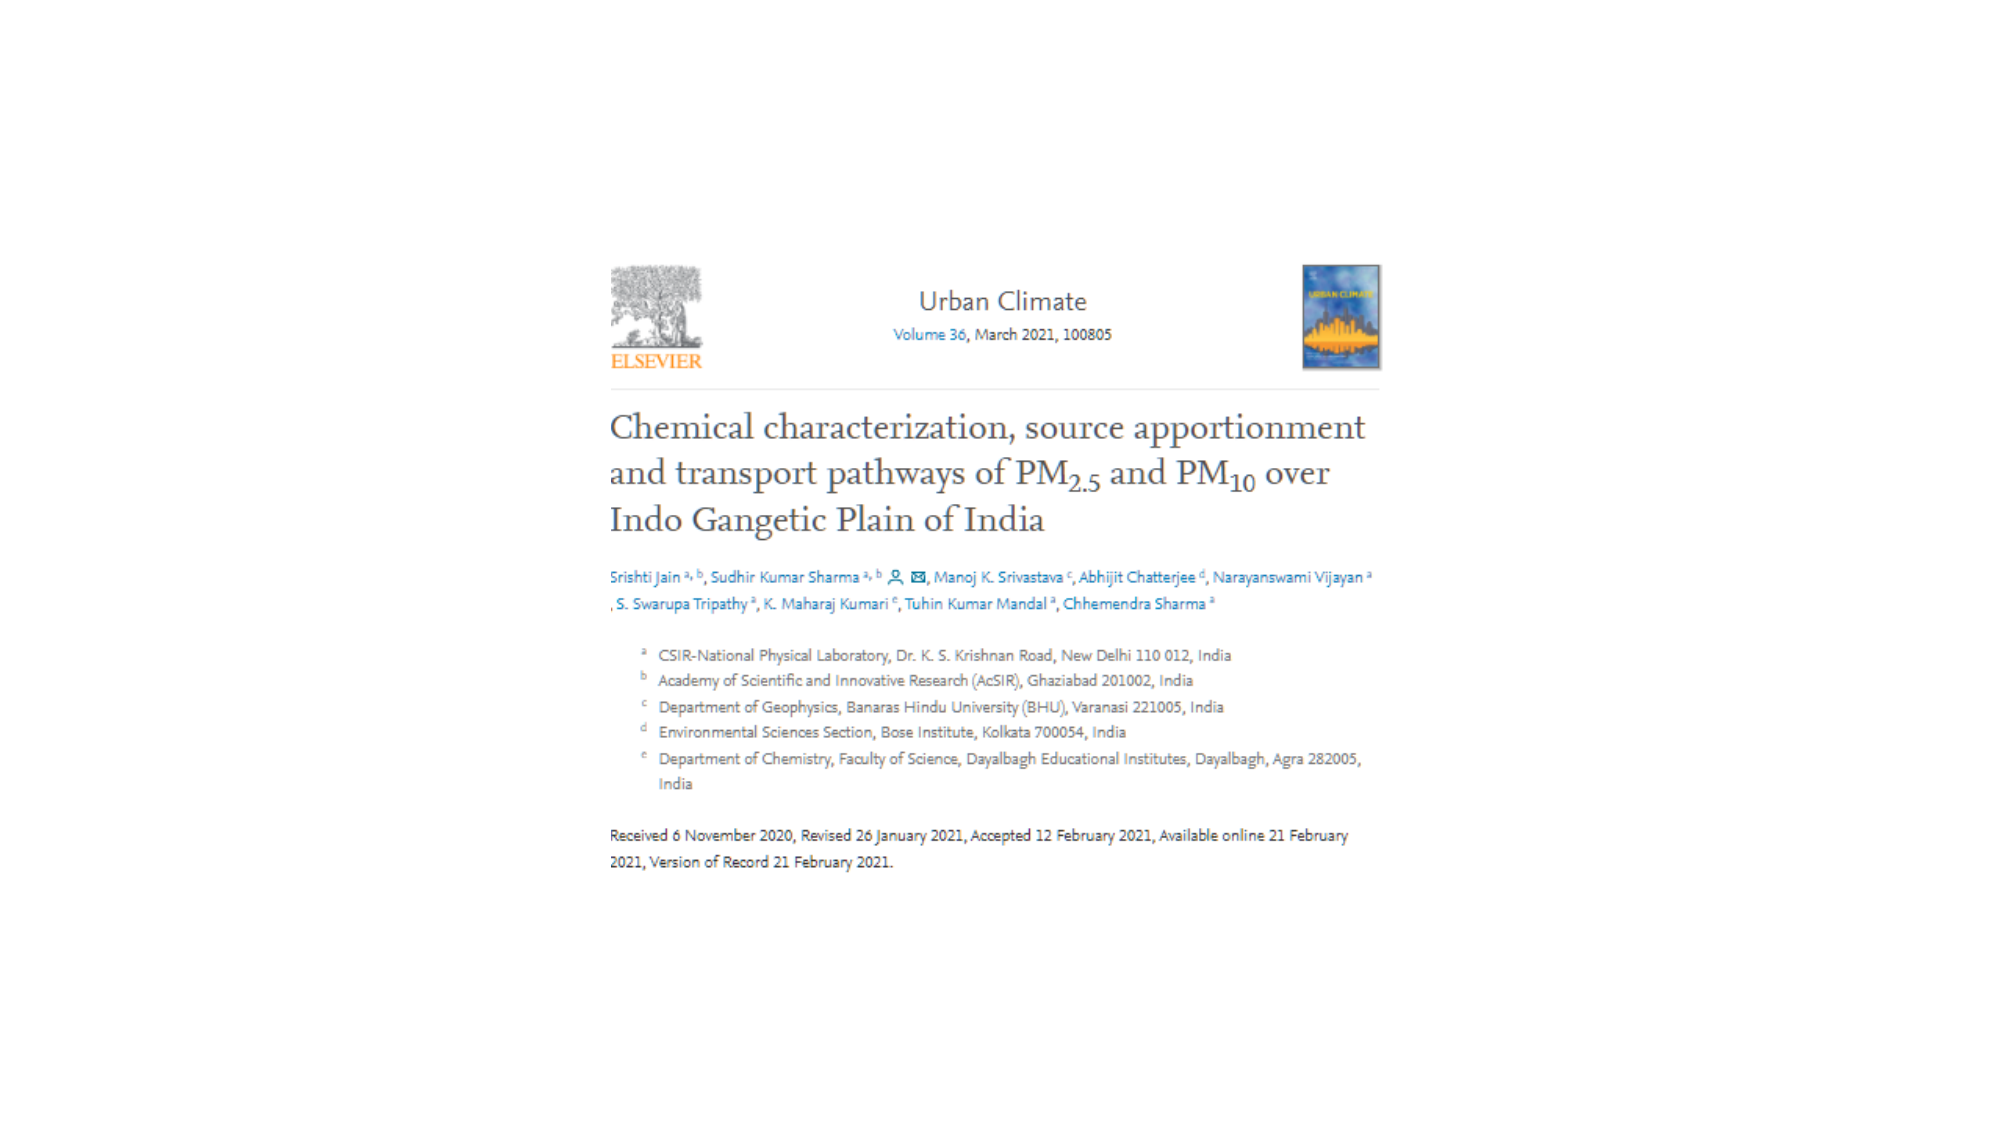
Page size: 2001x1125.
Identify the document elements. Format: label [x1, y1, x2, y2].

picture [611, 251, 1389, 874]
